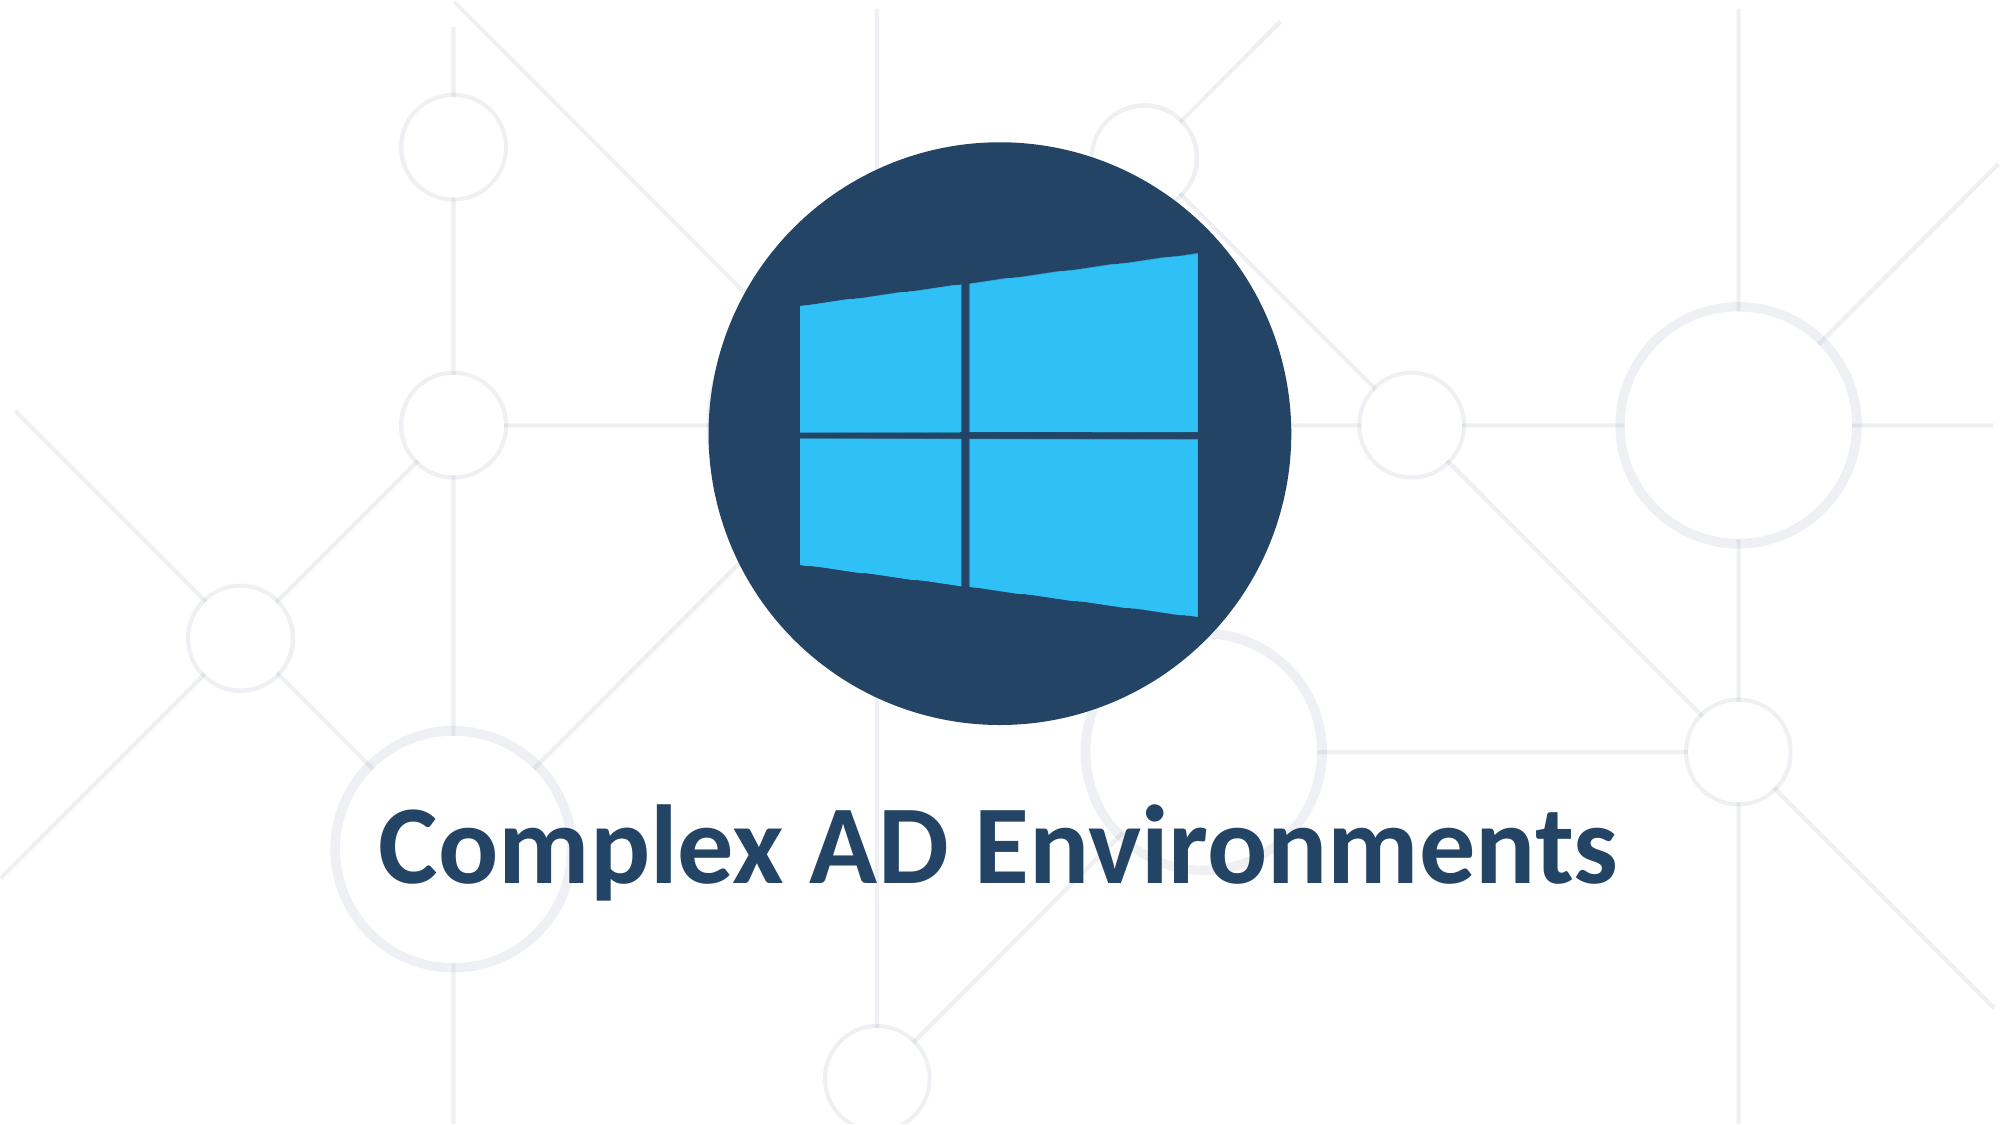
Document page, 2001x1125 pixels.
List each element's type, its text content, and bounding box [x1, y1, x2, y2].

list Complex AD Environments [100, 771, 1900, 898]
picture [791, 242, 1206, 623]
